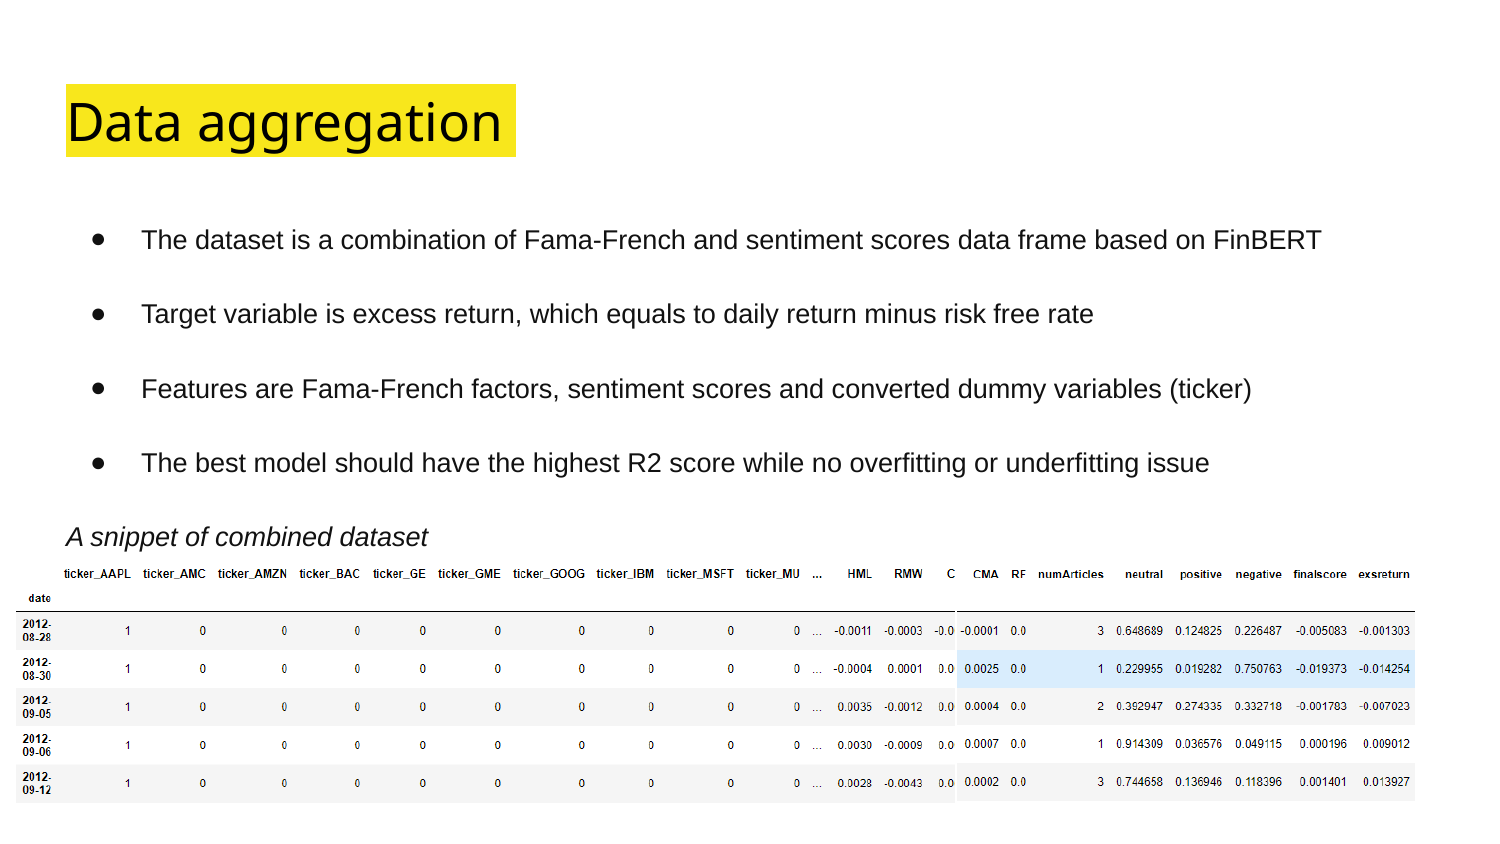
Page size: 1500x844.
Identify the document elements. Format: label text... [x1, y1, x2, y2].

list The dataset is a combination of Fama-French and sentiment scores data frame based on FinBERT Target variable is excess return, which equals to daily return minus risk free rate Features are Fama-French factors, sentiment scores and converted dummy variables (ticker) The best model should have the highest R2 score while no overfitting or underfitting issue A snippet of combined dataset [51, 202, 1449, 750]
title Data aggregation [51, 72, 1449, 167]
picture [13, 558, 1415, 806]
